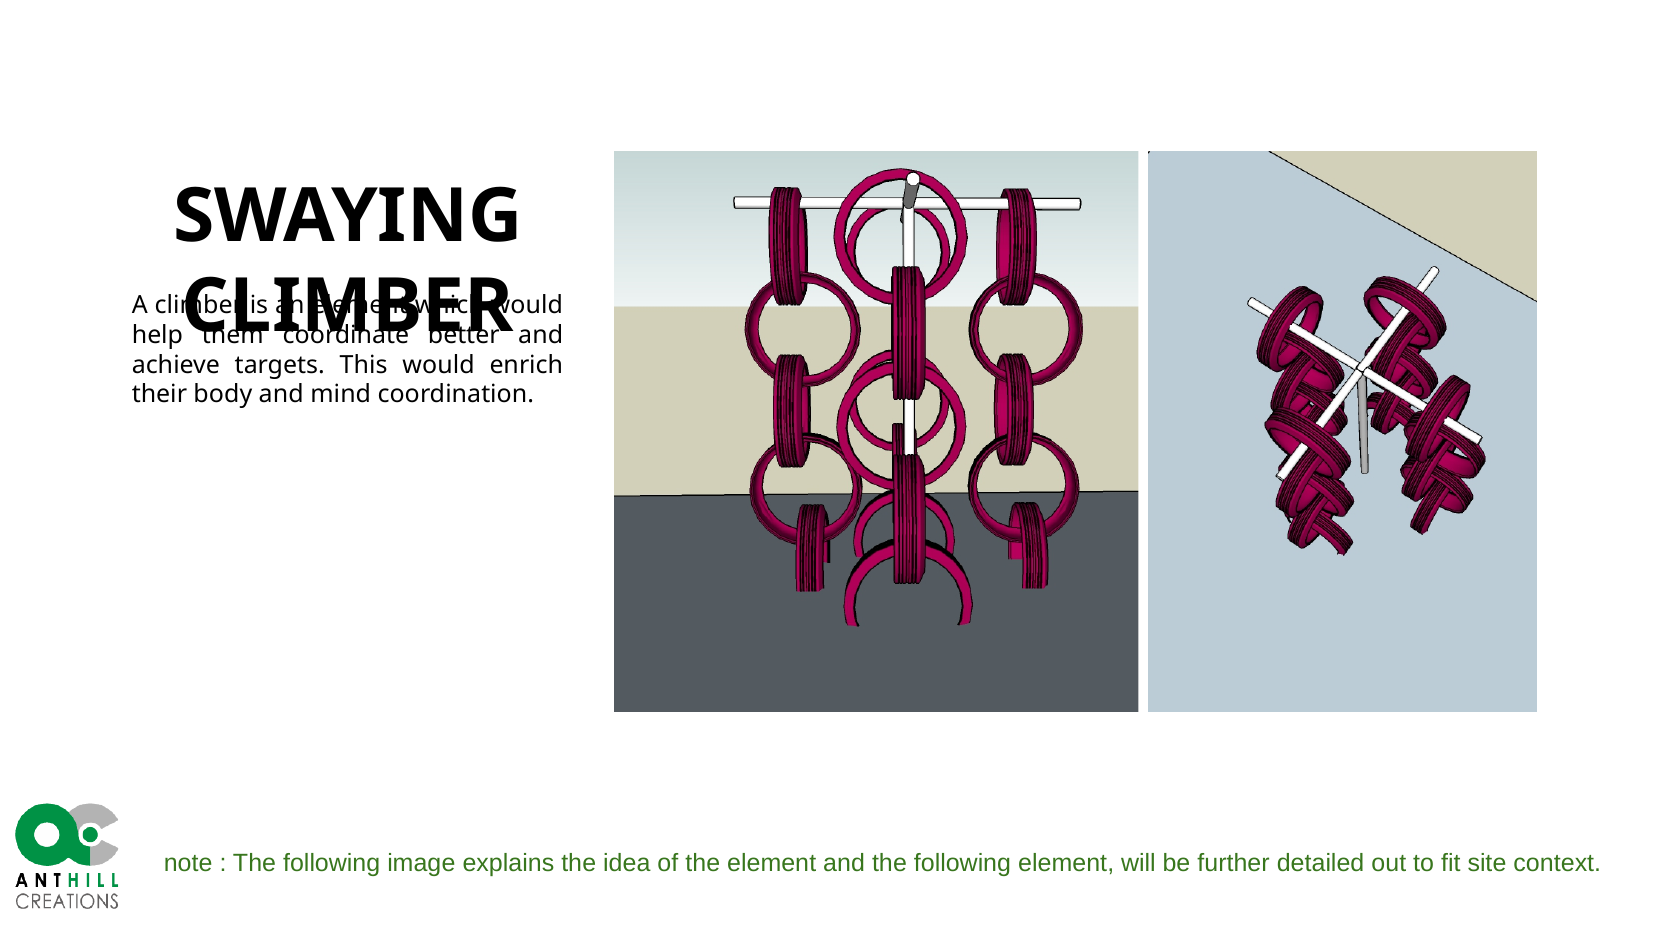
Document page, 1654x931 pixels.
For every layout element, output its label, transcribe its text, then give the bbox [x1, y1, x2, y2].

text_box note : The following image explains the idea of the element and the following element, will be further detailed out to fit site context. [148, 831, 1622, 919]
text_box SWAYING CLIMBER [82, 151, 611, 255]
picture [11, 798, 122, 919]
picture [1147, 150, 1538, 712]
picture [613, 150, 1139, 712]
text_box A climber is an element which would help them coordinate better and achieve targets. This would enrich their body and mind coordination. [117, 273, 579, 818]
